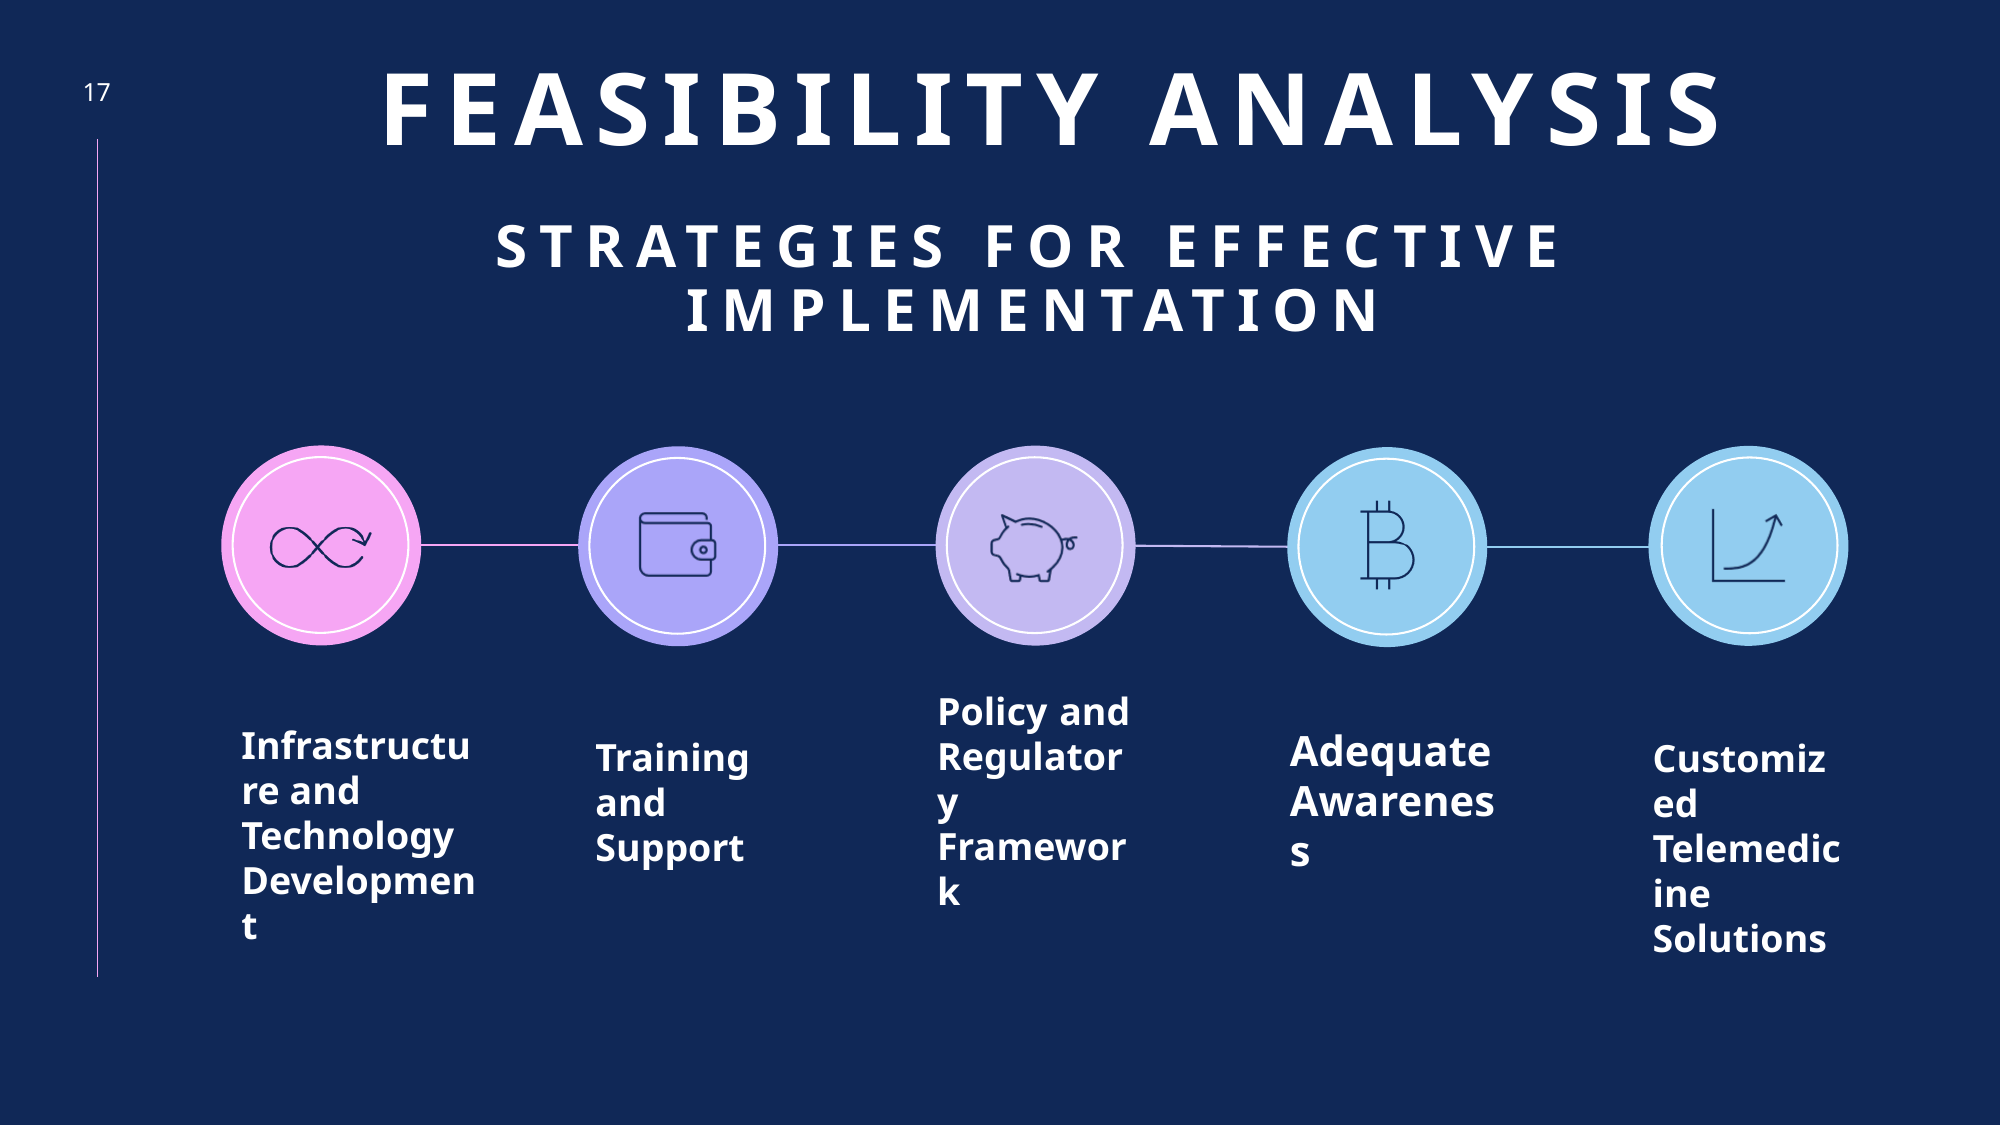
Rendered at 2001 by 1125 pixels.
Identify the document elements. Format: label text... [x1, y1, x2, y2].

picture [1697, 494, 1800, 597]
picture [983, 496, 1086, 599]
title Feasibility Analysis [322, 0, 1779, 175]
text_box Strategies for Effective Implementation [304, 175, 1762, 352]
text_box Policy and Regulatory Framework [922, 739, 1146, 861]
text_box Adequate Awareness [1274, 739, 1529, 861]
picture [259, 488, 377, 606]
list Infrastructure and Technology Development [226, 714, 499, 836]
slide_number 17 [53, 67, 140, 119]
picture [1336, 493, 1439, 596]
text_box Customized Telemedicine Solutions [1637, 727, 1862, 849]
list Training and Support [580, 726, 804, 848]
picture [624, 493, 727, 596]
